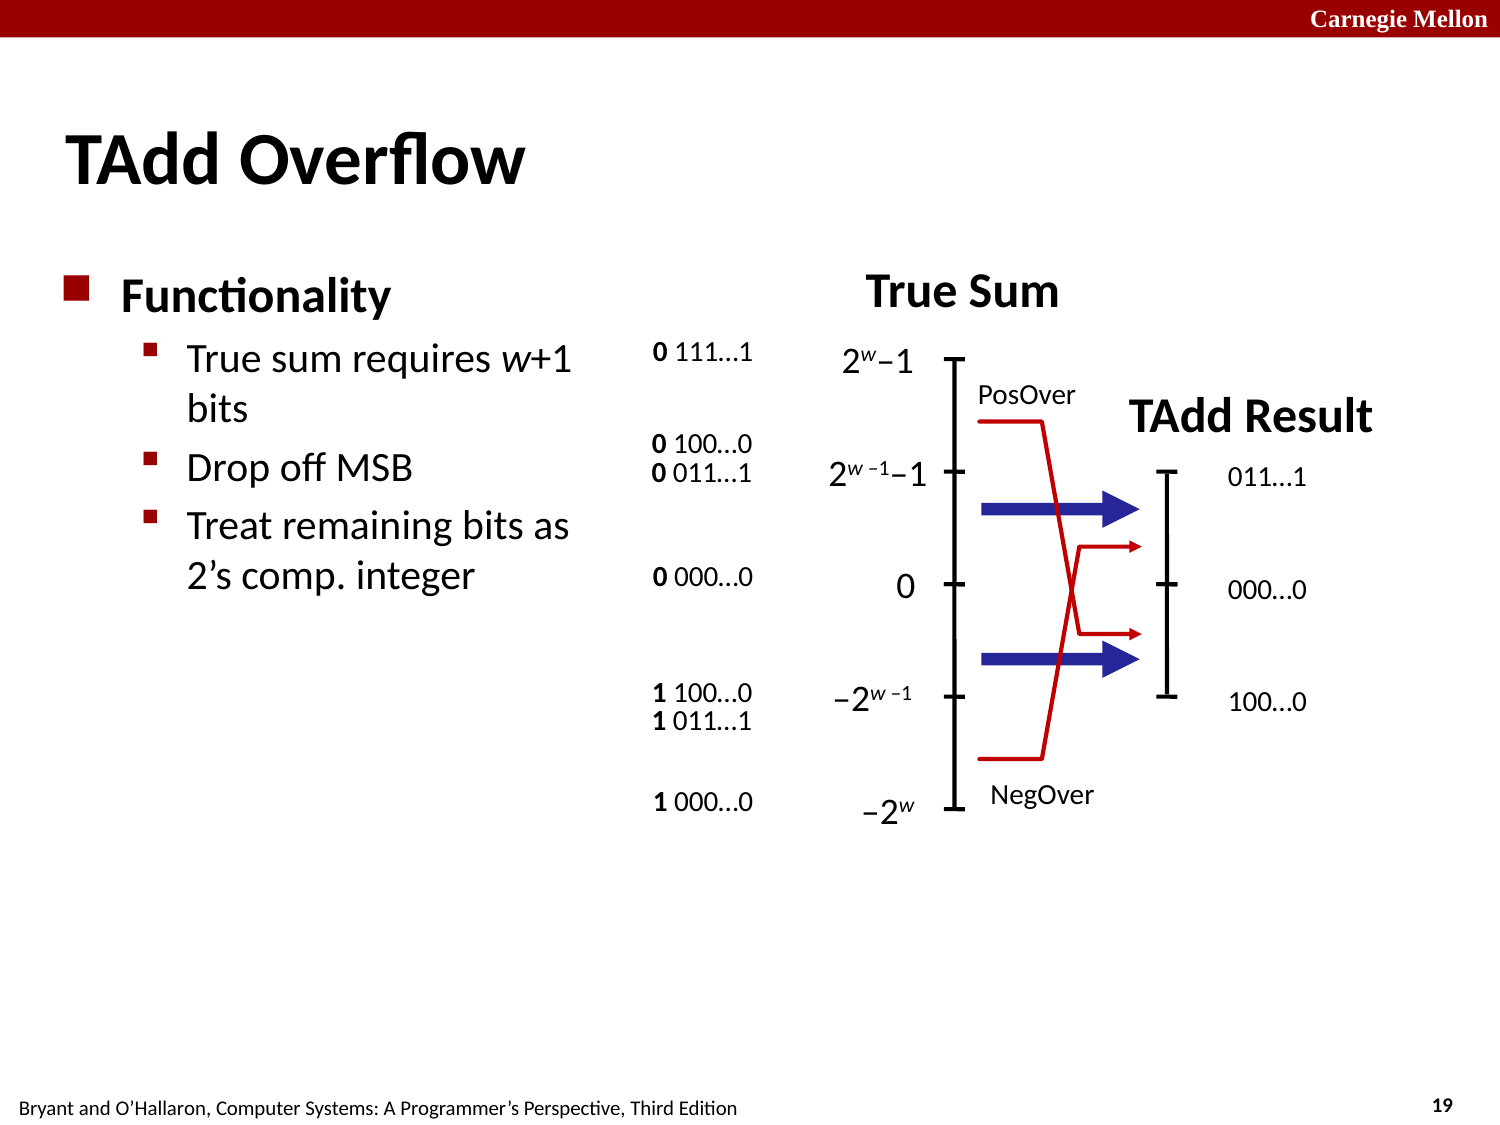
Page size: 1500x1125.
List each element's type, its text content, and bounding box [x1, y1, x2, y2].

text_box 1 100…0 [637, 665, 768, 693]
text_box 0 100…0 [637, 416, 768, 446]
text_box [1060, 652, 1140, 666]
text_box 0 111…1 [638, 325, 769, 375]
text_box [979, 421, 1078, 588]
text_box 100…0 [1212, 675, 1323, 725]
text_box 1 011…1 [636, 693, 768, 744]
list Functionality True sum requires w+1 bits Drop off MSB Treat remaining bits as 2’s comp. integer [49, 255, 594, 1113]
title TAdd Overflow [49, 108, 1160, 201]
text_box 0 011…1 [636, 446, 768, 496]
text_box [1078, 591, 1142, 641]
text_box [979, 540, 1142, 760]
text_box 1 000…0 [638, 775, 769, 825]
text_box 2w–1 [826, 328, 929, 388]
text_box –2w –1 [817, 667, 927, 727]
text_box –2w [845, 779, 929, 839]
text_box PosOver [963, 367, 1092, 418]
text_box True Sum [850, 249, 1076, 325]
text_box 2w –1–1 [813, 442, 969, 502]
text_box NegOver [975, 767, 1110, 818]
text_box 011…1 [1212, 450, 1323, 500]
text_box [1058, 502, 1140, 516]
text_box TAdd Result [1113, 374, 1389, 450]
text_box 000…0 [1212, 562, 1323, 613]
text_box 0 000…0 [638, 550, 769, 600]
text_box 0 [881, 553, 931, 613]
